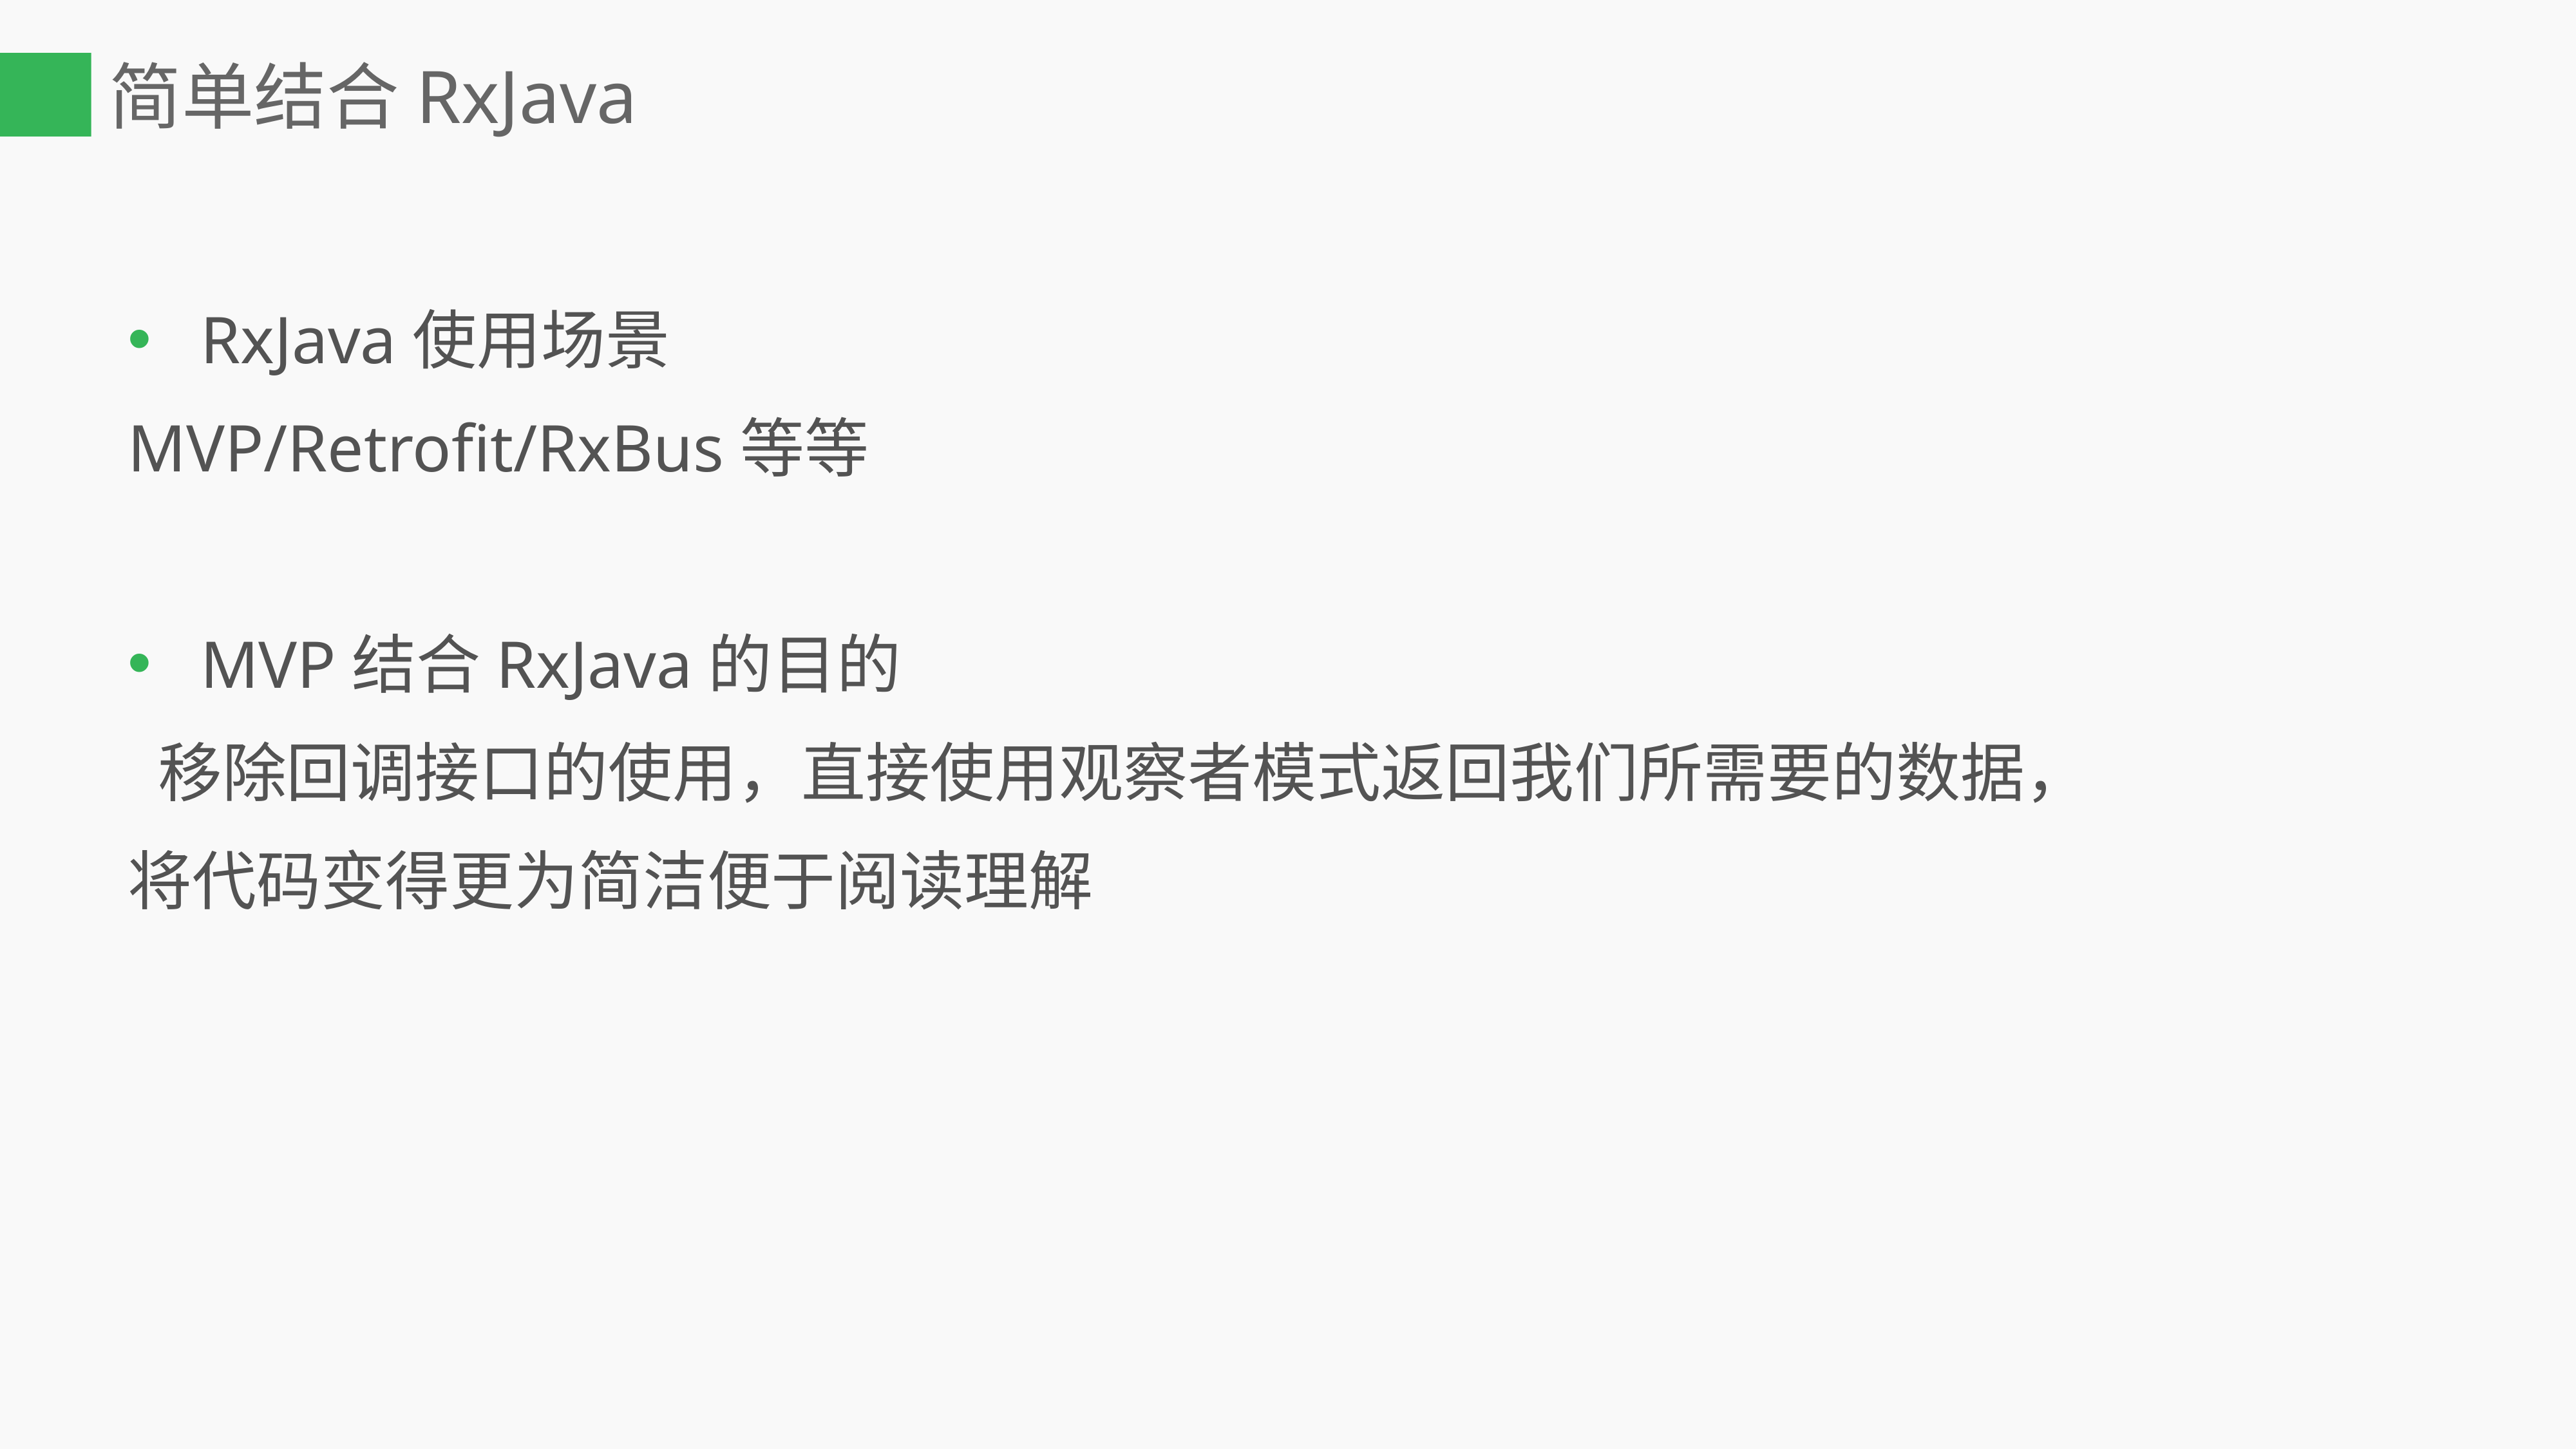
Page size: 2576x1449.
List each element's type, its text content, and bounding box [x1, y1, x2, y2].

picture [0, 53, 91, 137]
title 简单结合RxJava [108, 44, 2540, 144]
subtitle RxJava使用场景 MVP/Retrofit/RxBus等等 MVP结合RxJava的目的 移除回调接口的使用，直接使用观察者模式返回我们所需要的数据，将代码变得更为简洁便于阅读理解 [108, 268, 2110, 1338]
